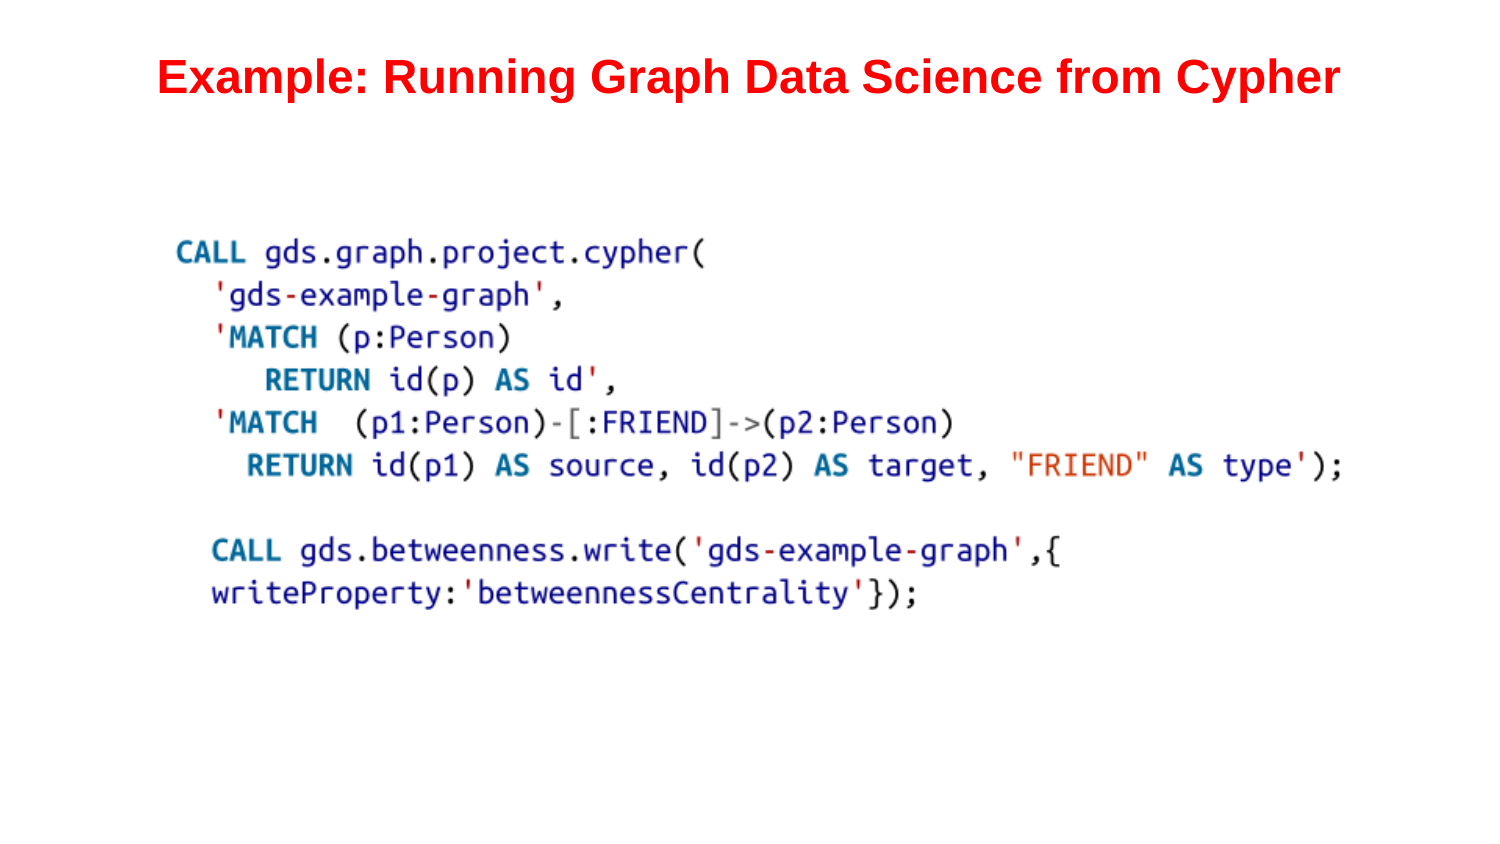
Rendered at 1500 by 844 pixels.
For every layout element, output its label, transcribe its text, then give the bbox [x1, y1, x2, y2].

text_box Example: Running Graph Data Science from Cypher [74, 30, 1425, 220]
picture [170, 187, 1388, 657]
